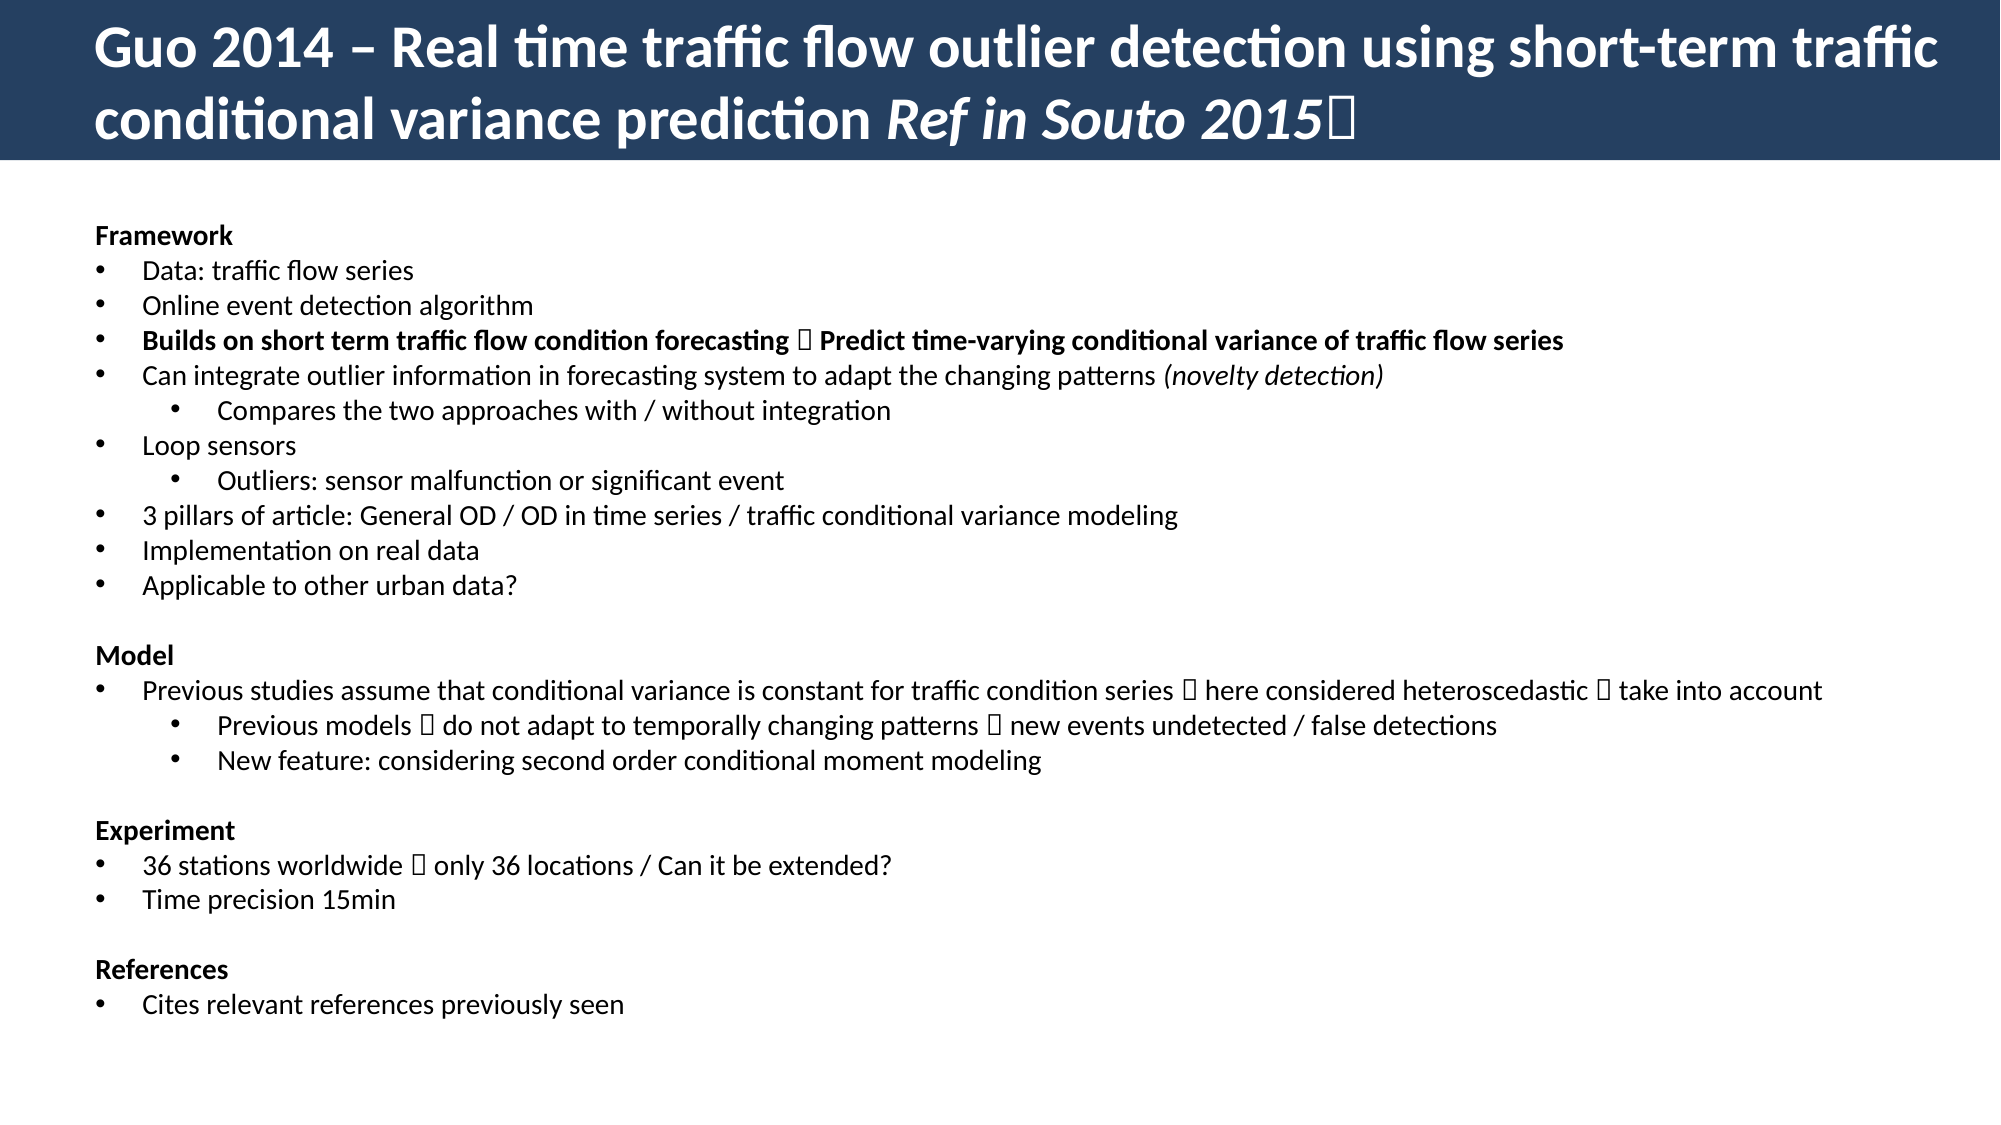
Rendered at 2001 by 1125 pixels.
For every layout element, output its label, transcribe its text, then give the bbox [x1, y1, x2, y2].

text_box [0, 0, 2000, 161]
text_box Framework Data: traffic flow series Online event detection algorithm Builds on short term traffic flow condition forecasting  Predict time-varying conditional variance of traffic flow series Can integrate outlier information in forecasting system to adapt the changing patterns (novelty detection) Compares the two approaches with / without integration Loop sensors Outliers: sensor malfunction or significant event 3 pillars of article: General OD / OD in time series / traffic conditional variance modeling Implementation on real data Applicable to other urban data? Model Previous studies assume that conditional variance is constant for traffic condition series  here considered heteroscedastic  take into account Previous models  do not adapt to temporally changing patterns  new events undetected / false detections New feature: considering second order conditional moment modeling Experiment 36 stations worldwide  only 36 locations / Can it be extended? Time precision 15min References Cites relevant references previously seen [80, 209, 1940, 1063]
